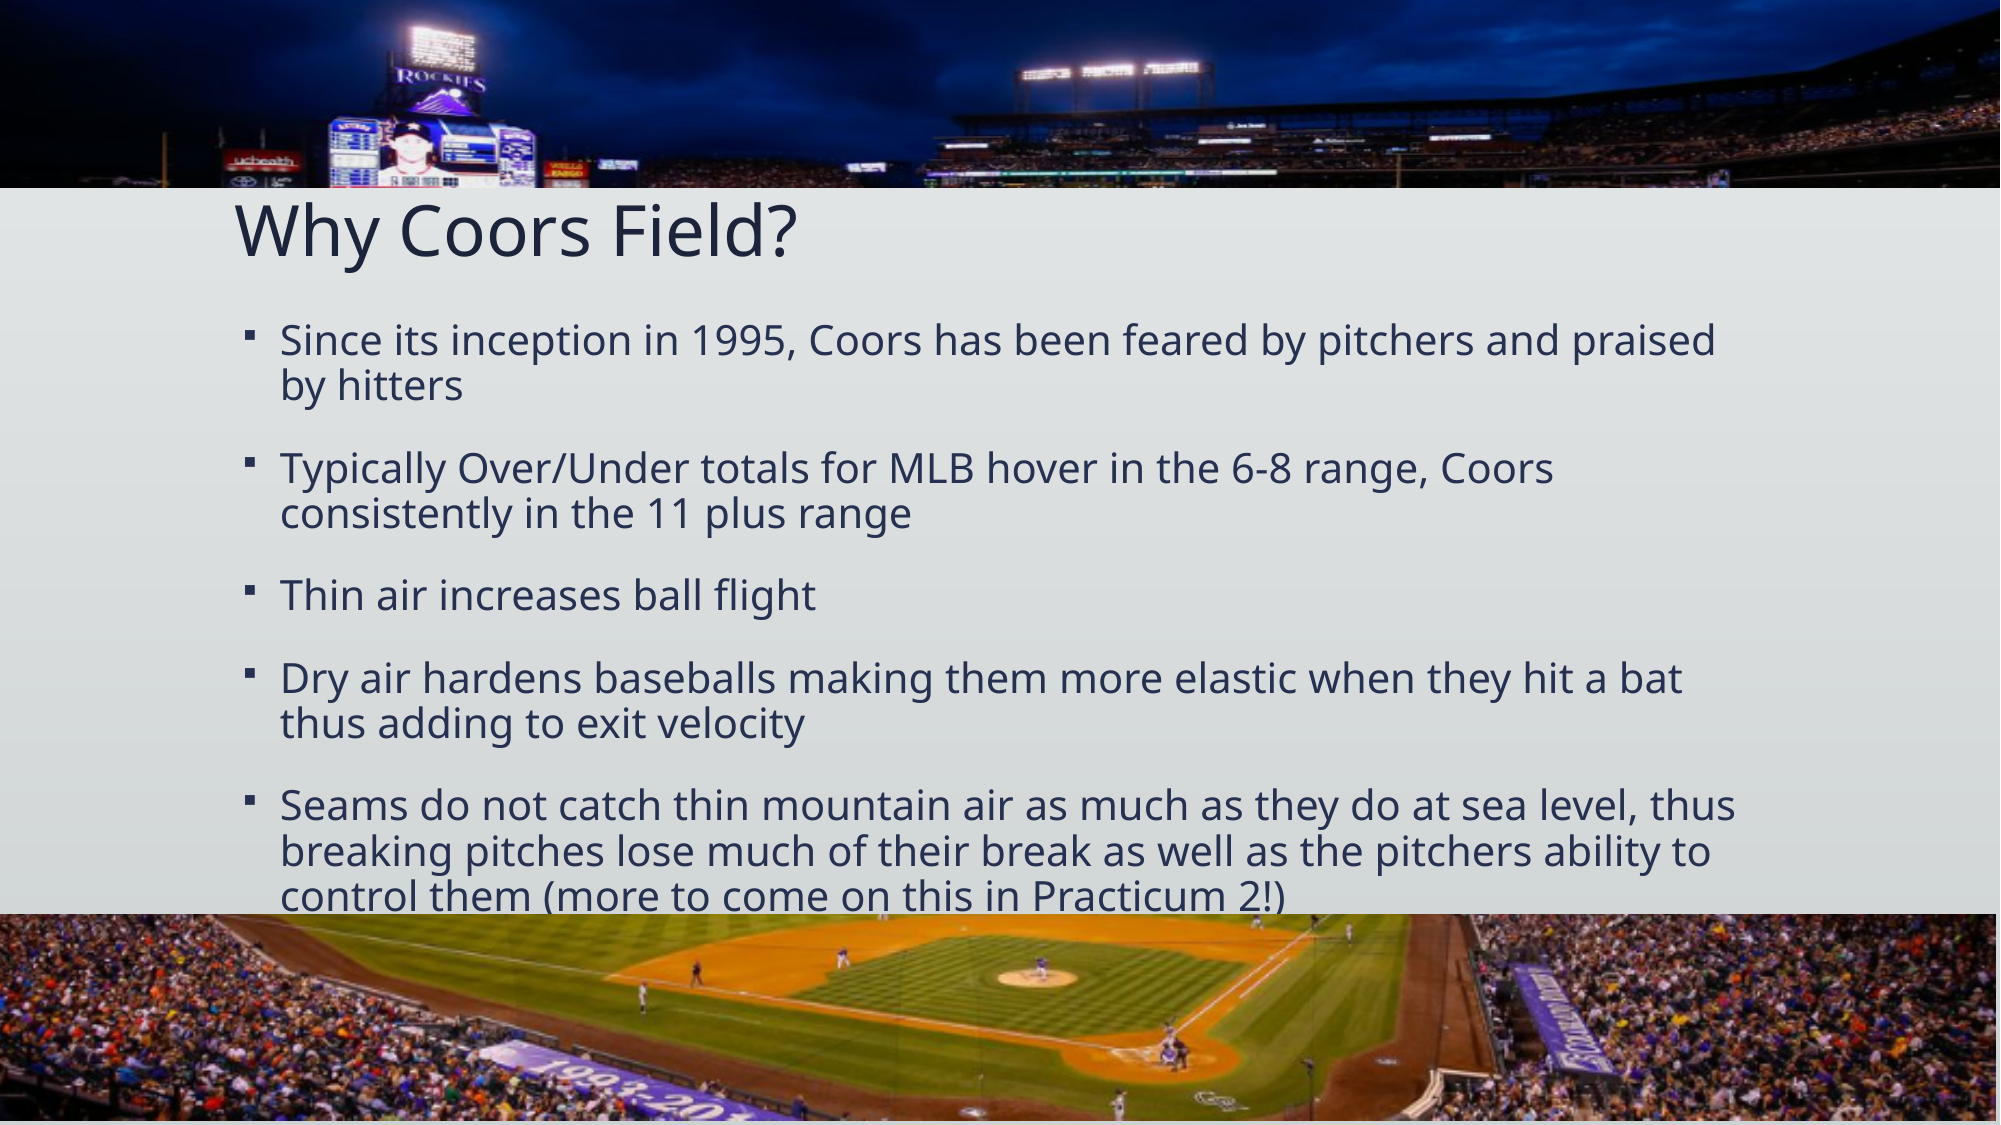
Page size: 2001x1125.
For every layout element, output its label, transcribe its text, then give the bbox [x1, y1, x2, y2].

list Since its inception in 1995, Coors has been feared by pitchers and praised by hitters Typically Over/Under totals for MLB hover in the 6-8 range, Coors consistently in the 11 plus range Thin air increases ball flight Dry air hardens baseballs making them more elastic when they hit a bat thus adding to exit velocity Seams do not catch thin mountain air as much as they do at sea level, thus breaking pitches lose much of their break as well as the pitchers ability to control them (more to come on this in Practicum 2!) [219, 311, 1780, 914]
picture [0, 914, 1996, 1121]
picture [0, 0, 2000, 188]
title Why Coors Field? [219, 188, 1780, 279]
